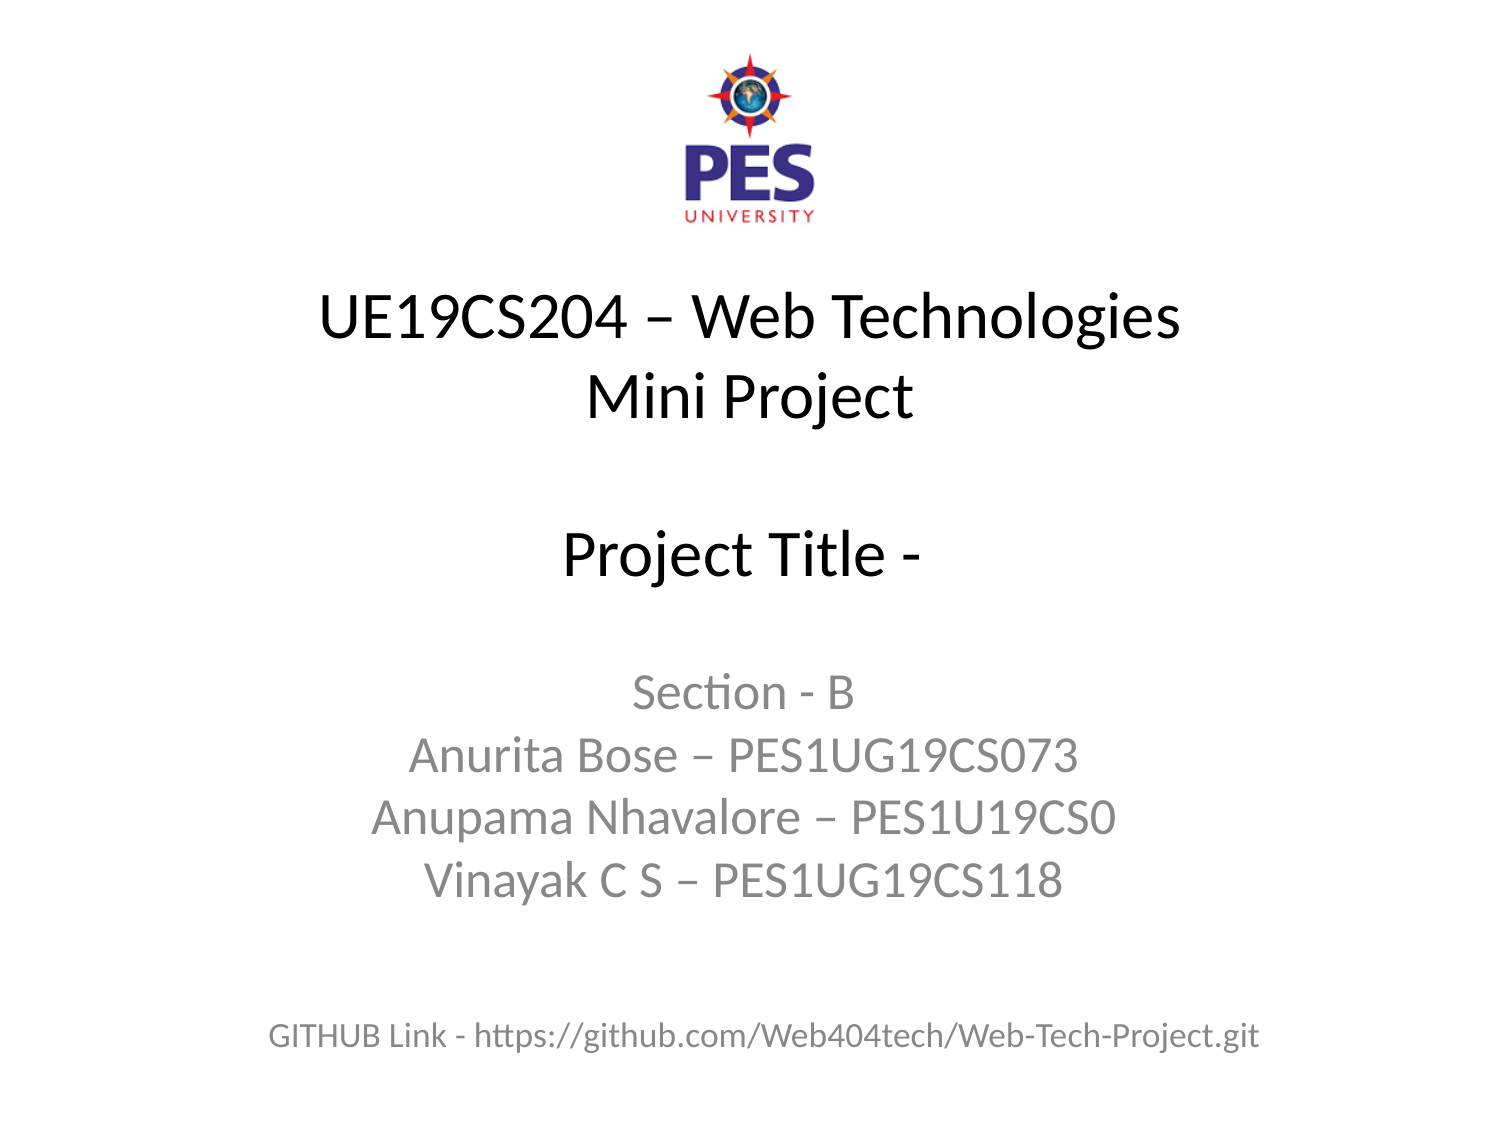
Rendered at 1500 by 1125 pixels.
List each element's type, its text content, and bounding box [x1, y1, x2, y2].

text_box GITHUB Link - https://github.com/Web404tech/Web-Tech-Project.git [187, 1012, 1350, 1100]
text_box Project Title - [112, 474, 1388, 625]
subtitle Section - B Anurita Bose – PES1UG19CS073 Anupama Nhavalore – PES1U19CS0 Vinayak C S – PES1UG19CS118 [161, 661, 1326, 951]
title UE19CS204 – Web Technologies Mini Project [111, 249, 1388, 455]
picture [611, 0, 889, 277]
